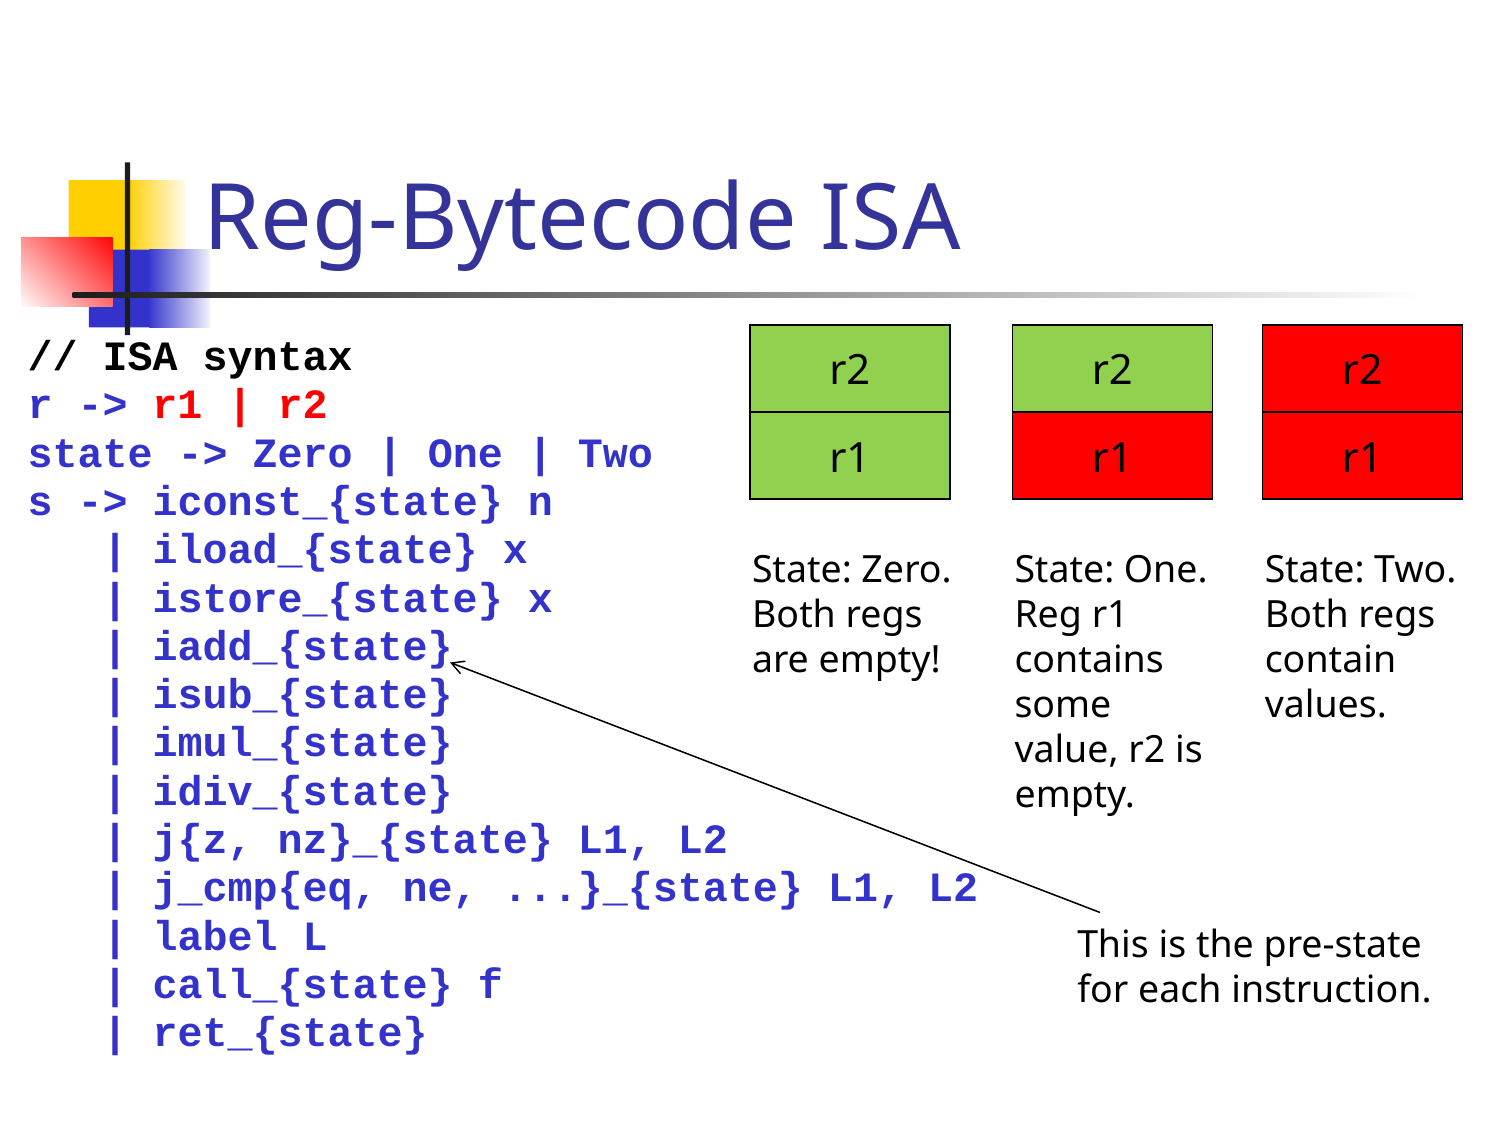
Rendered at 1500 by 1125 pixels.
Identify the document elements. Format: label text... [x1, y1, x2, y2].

list // ISA syntax r -> r1 | r2 state -> Zero | One | Two s -> iconst_{state} n | iload_{state} x | istore_{state} x | iadd_{state} | isub_{state} | imul_{state} | idiv_{state} | j{z, nz}_{state} L1, L2 | j_cmp{eq, ne, ...}_{state} L1, L2 | label L | call_{state} f | ret_{state} [12, 331, 1000, 1006]
text_box r2 [1262, 324, 1463, 412]
text_box r1 [1262, 412, 1463, 499]
text_box This is the pre-state for each instruction. [1062, 912, 1463, 1018]
text_box r2 [750, 324, 950, 412]
title Reg-Bytecode ISA [188, 35, 1468, 275]
text_box State: Zero. Both regs are empty! [737, 537, 975, 660]
text_box r1 [750, 412, 950, 499]
text_box State: One. Reg r1 contains some value, r2 is empty. [999, 537, 1238, 823]
text_box State: Two. Both regs contain values. [1249, 537, 1488, 733]
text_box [449, 662, 1101, 913]
text_box r1 [1012, 412, 1213, 499]
text_box r2 [1012, 324, 1213, 412]
